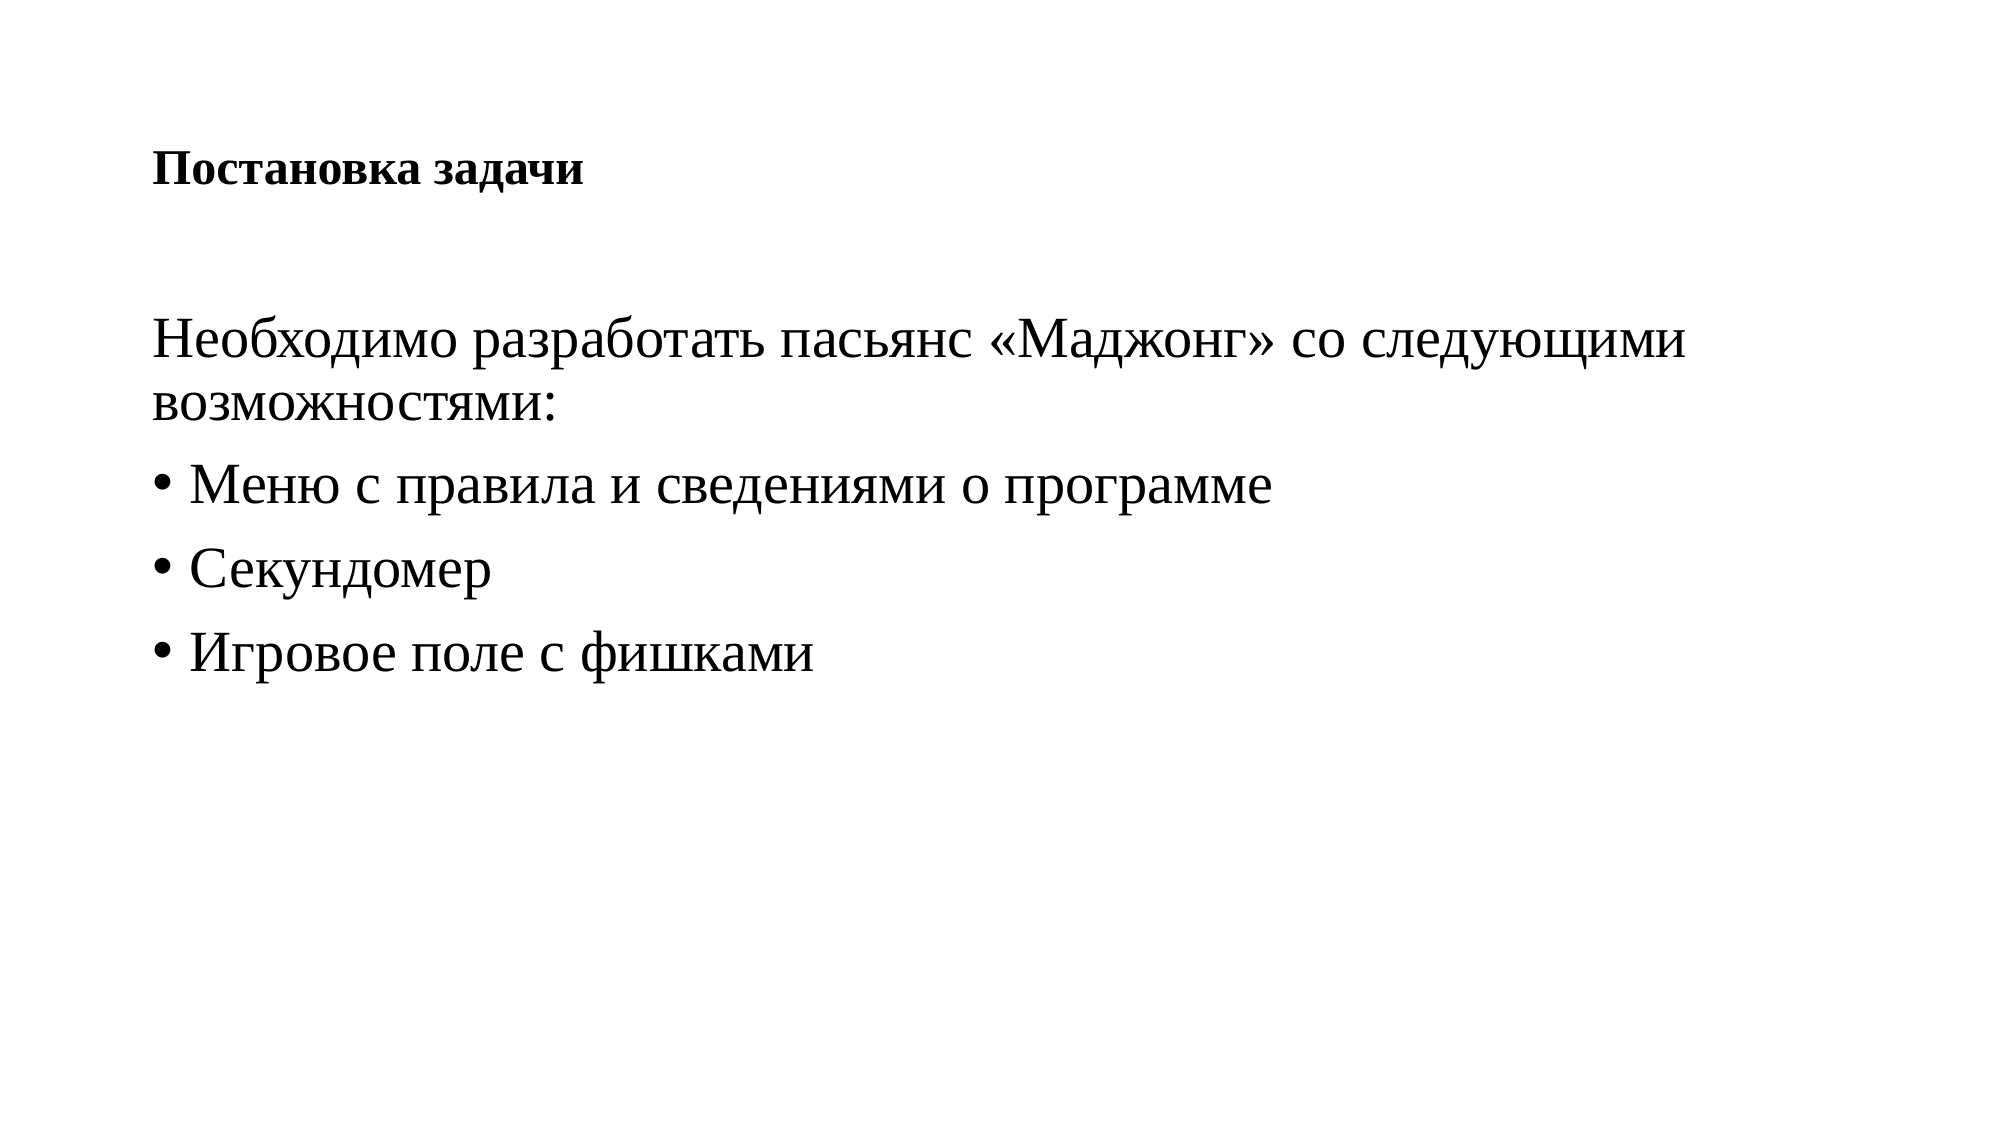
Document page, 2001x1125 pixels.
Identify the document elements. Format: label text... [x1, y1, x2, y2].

title Постановка задачи [137, 59, 1863, 278]
list Необходимо разработать пасьянс «Маджонг» со следующими возможностями: Меню с правила и сведениями о программе Секундомер Игровое поле с фишками [137, 299, 1863, 1014]
